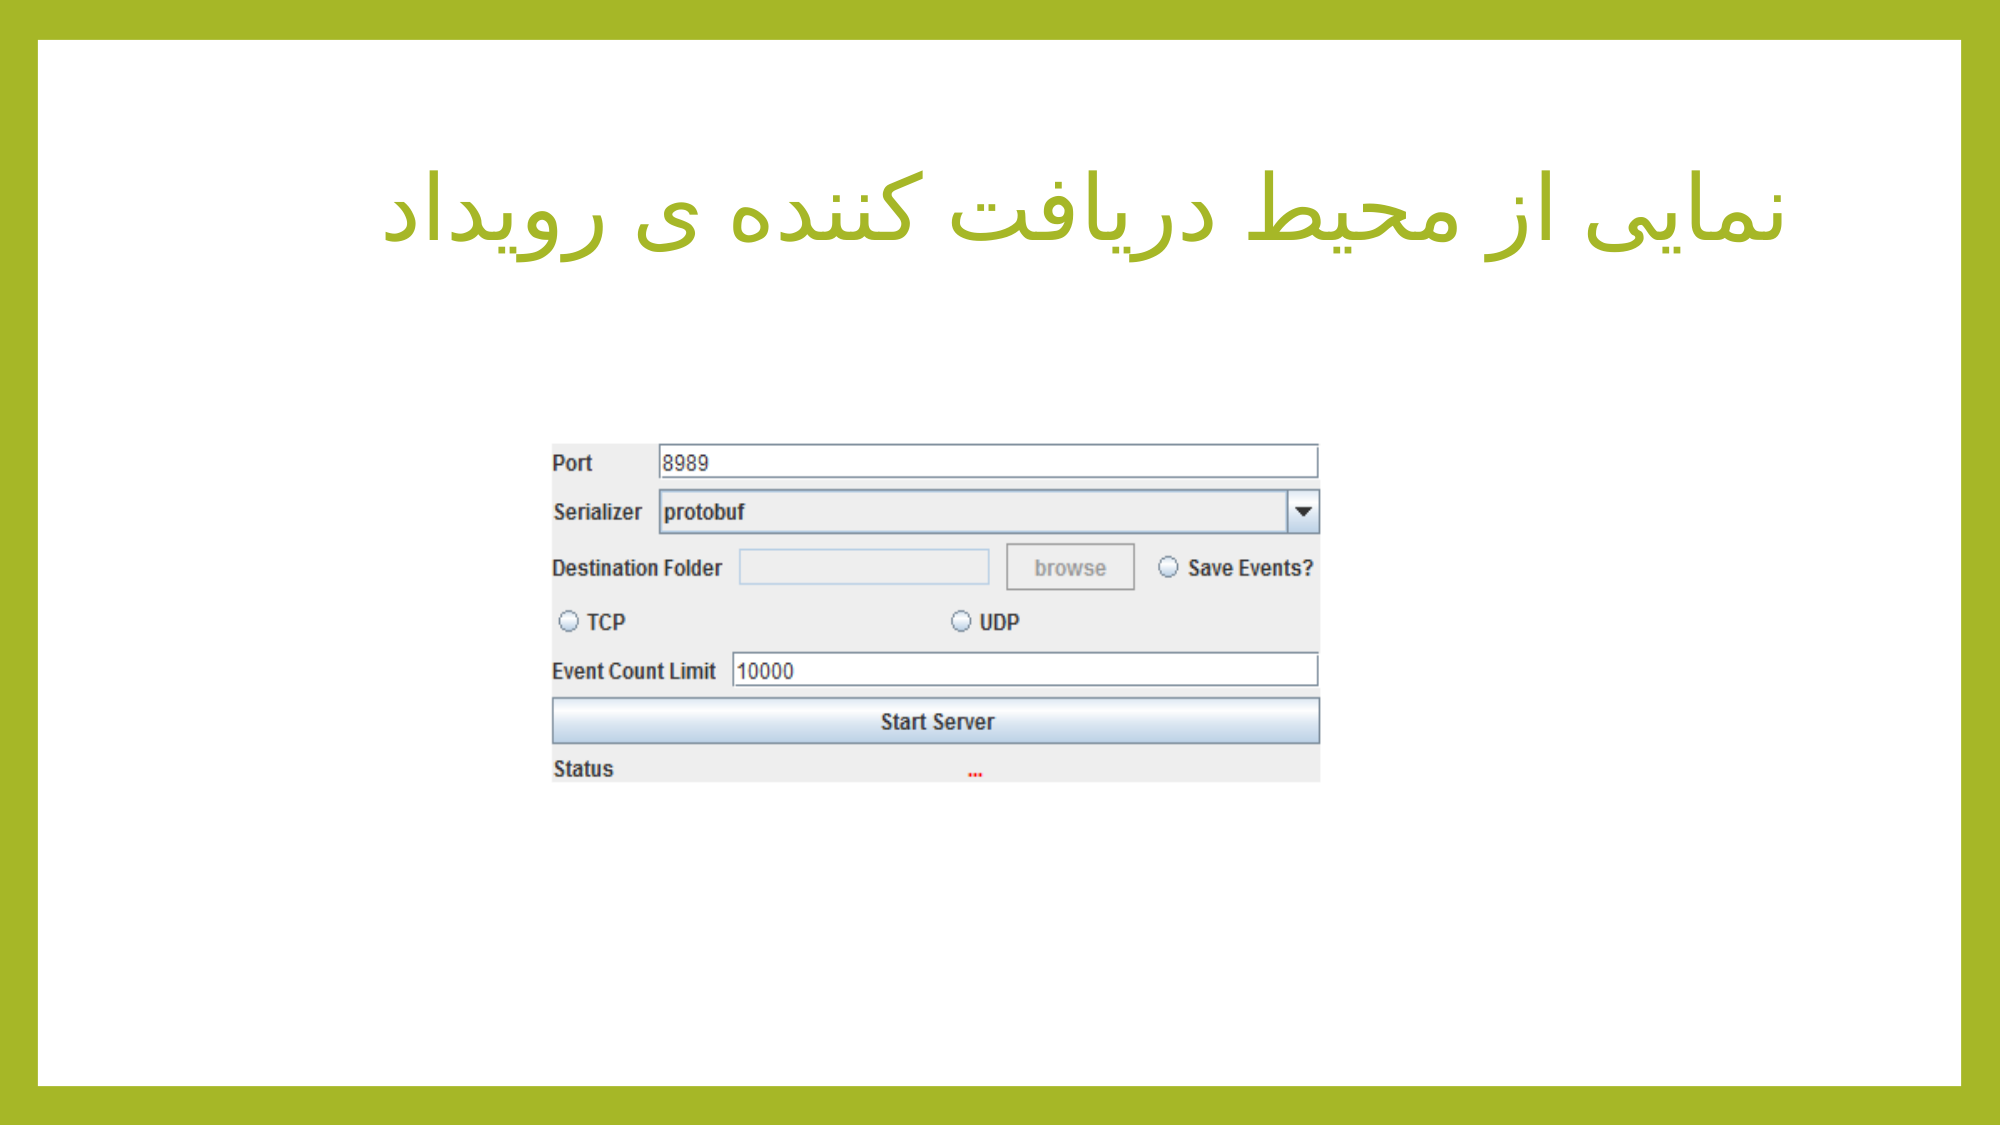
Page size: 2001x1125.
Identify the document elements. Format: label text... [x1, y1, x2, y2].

picture [538, 388, 1334, 798]
title نمایی از محیط دریافت کننده ی رویداد [187, 99, 1808, 323]
